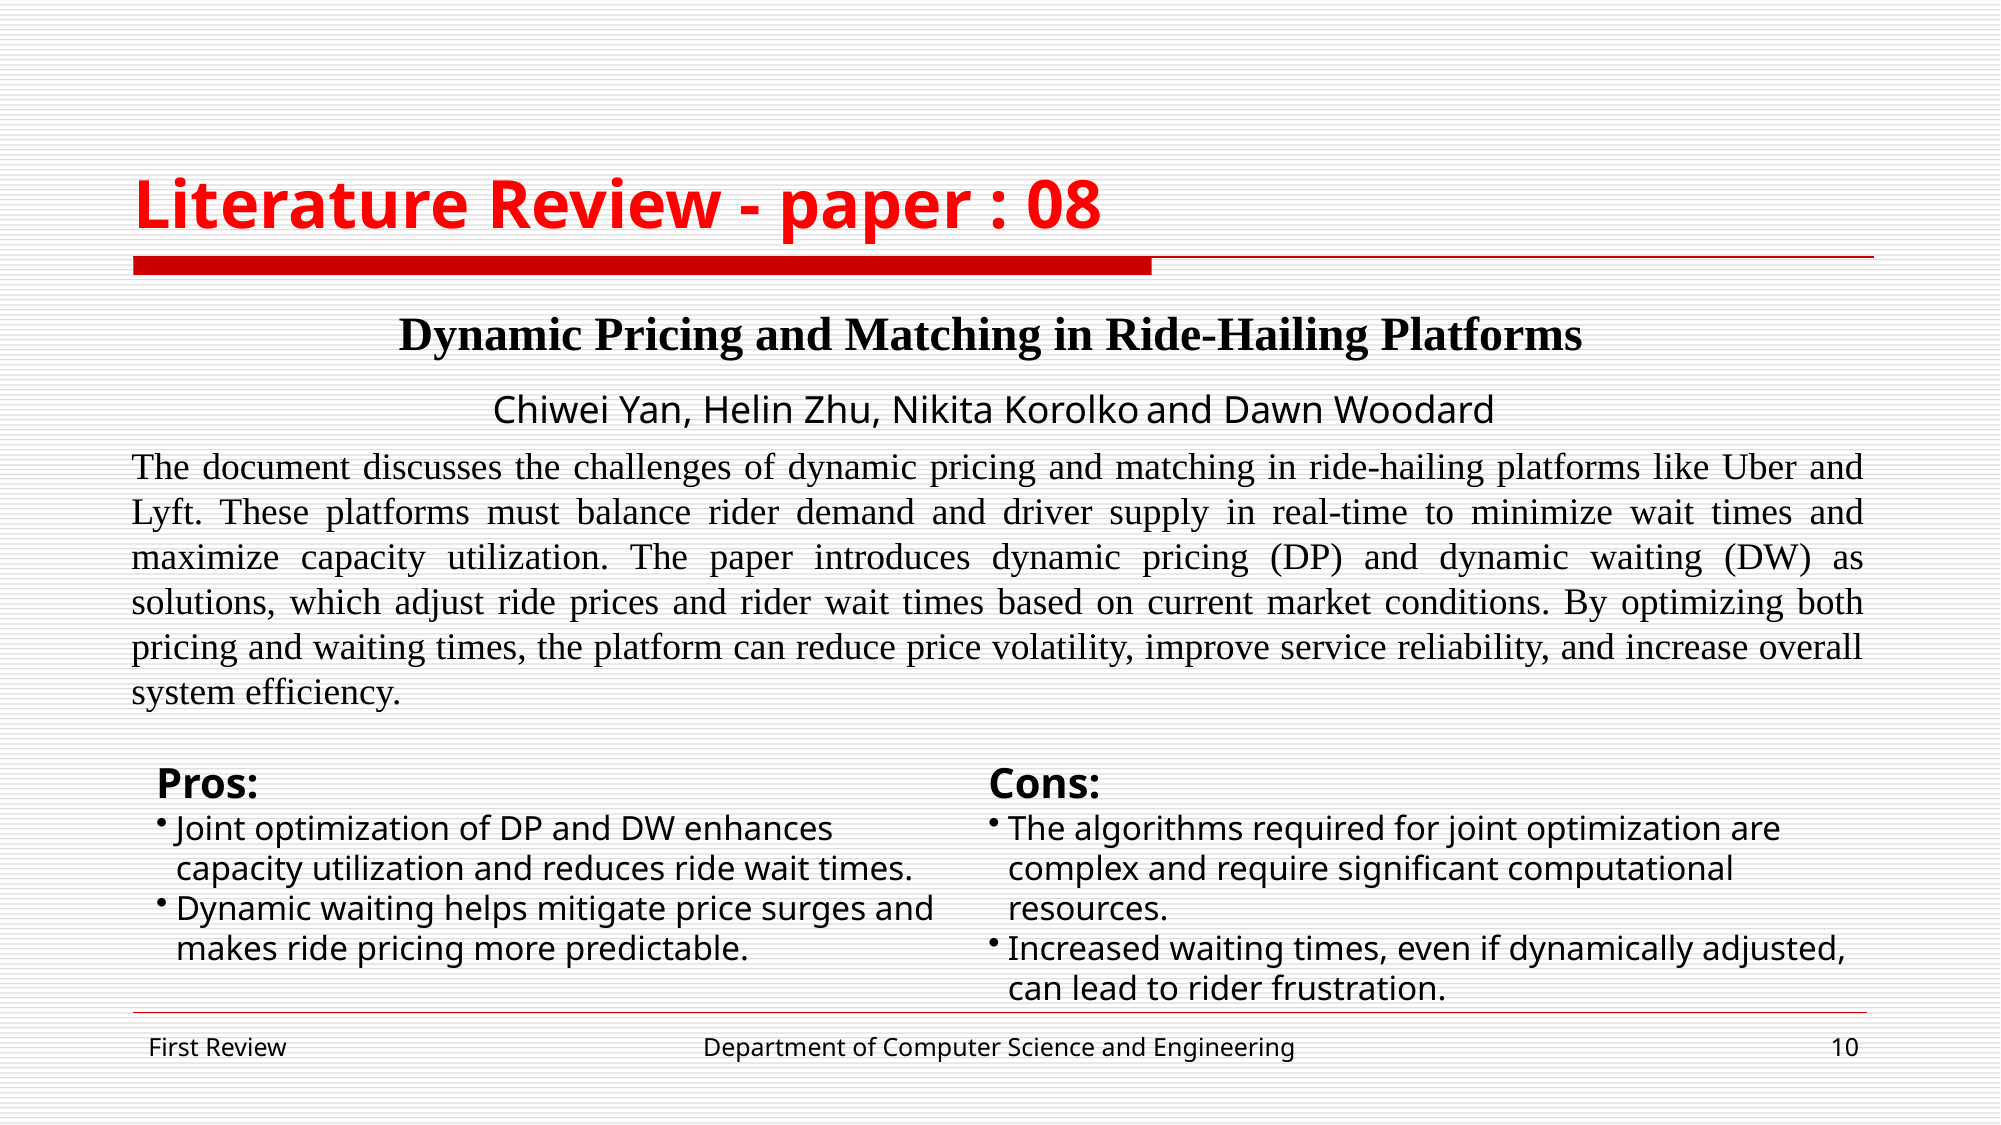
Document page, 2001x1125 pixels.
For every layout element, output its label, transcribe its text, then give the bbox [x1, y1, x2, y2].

title Literature Review - paper : 08 [125, 49, 1877, 250]
picture [0, 0, 2001, 1125]
text_box Cons: The algorithms required for joint optimization are complex and require significant computational resources. Increased waiting times, even if dynamically adjusted, can lead to rider frustration. [980, 749, 1859, 1015]
list Dynamic Pricing and Matching in Ride-Hailing Platforms Chiwei Yan, Helin Zhu, Nikita Korolko and Dawn Woodard The document discusses the challenges of dynamic pricing and matching in ride-hailing platforms like Uber and Lyft. These platforms must balance rider demand and driver supply in real-time to minimize wait times and maximize capacity utilization. The paper introduces dynamic pricing (DP) and dynamic waiting (DW) as solutions, which adjust ride prices and rider wait times based on current market conditions. By optimizing both pricing and waiting times, the platform can reduce price volatility, improve service reliability, and increase overall system efficiency. [123, 286, 1875, 988]
text_box Department of Computer Science and Engineering [690, 1024, 1310, 1070]
slide_number 10 [1817, 1023, 1868, 1072]
text_box First Review [140, 1024, 560, 1070]
text_box Pros: Joint optimization of DP and DW enhances capacity utilization and reduces ride wait times. Dynamic waiting helps mitigate price surges and makes ride pricing more predictable. [148, 749, 959, 975]
